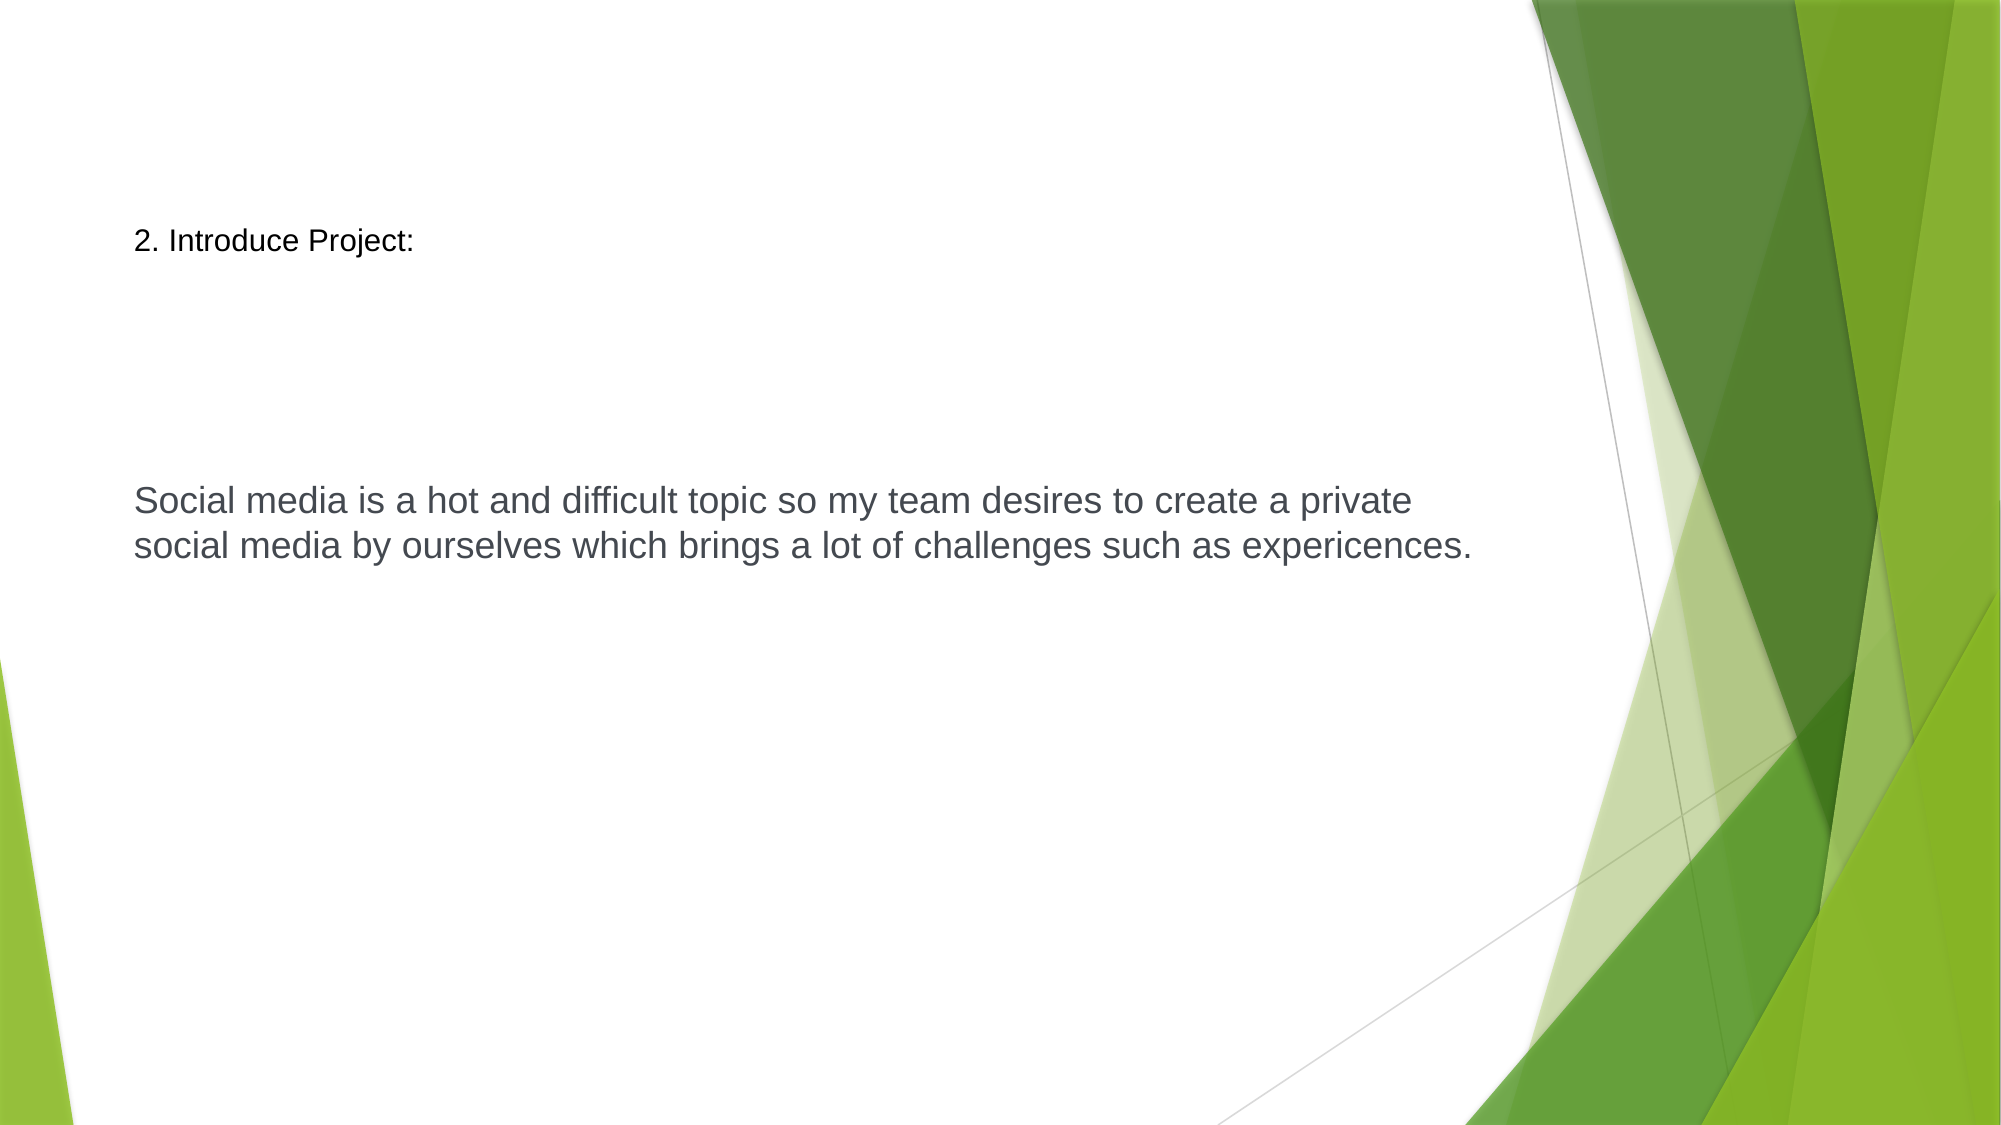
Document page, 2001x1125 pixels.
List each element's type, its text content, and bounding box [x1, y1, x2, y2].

text_box 2. Introduce Project: [119, 212, 468, 303]
text_box Social media is a hot and difficult topic so my team desires to create a private social media by ourselves which brings a lot of challenges such as expericences. [119, 468, 1499, 574]
